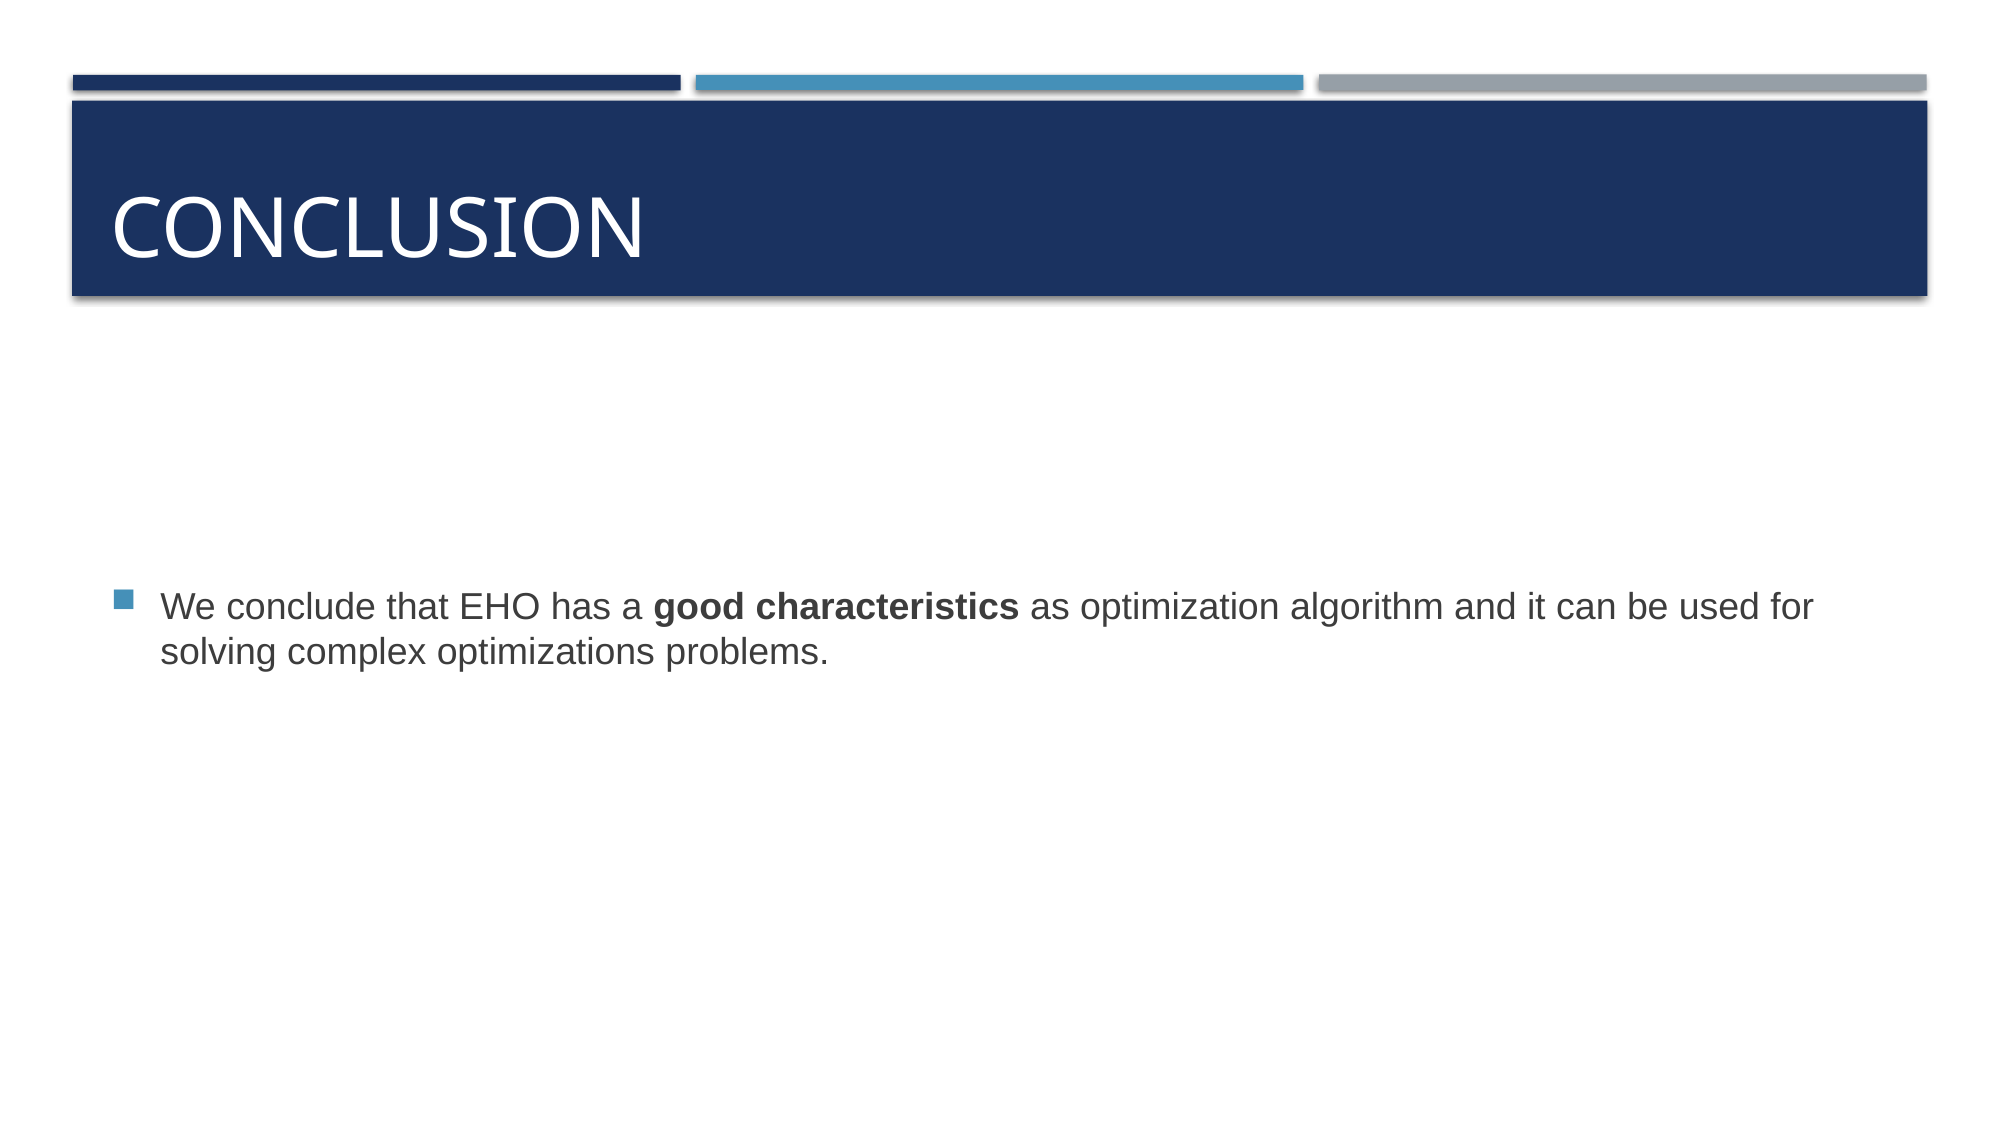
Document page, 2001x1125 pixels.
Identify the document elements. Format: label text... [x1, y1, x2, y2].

title CONCLUSION [95, 115, 1905, 282]
list We conclude that EHO has a good characteristics as optimization algorithm and it can be used for solving complex optimizations problems. [95, 357, 1905, 962]
